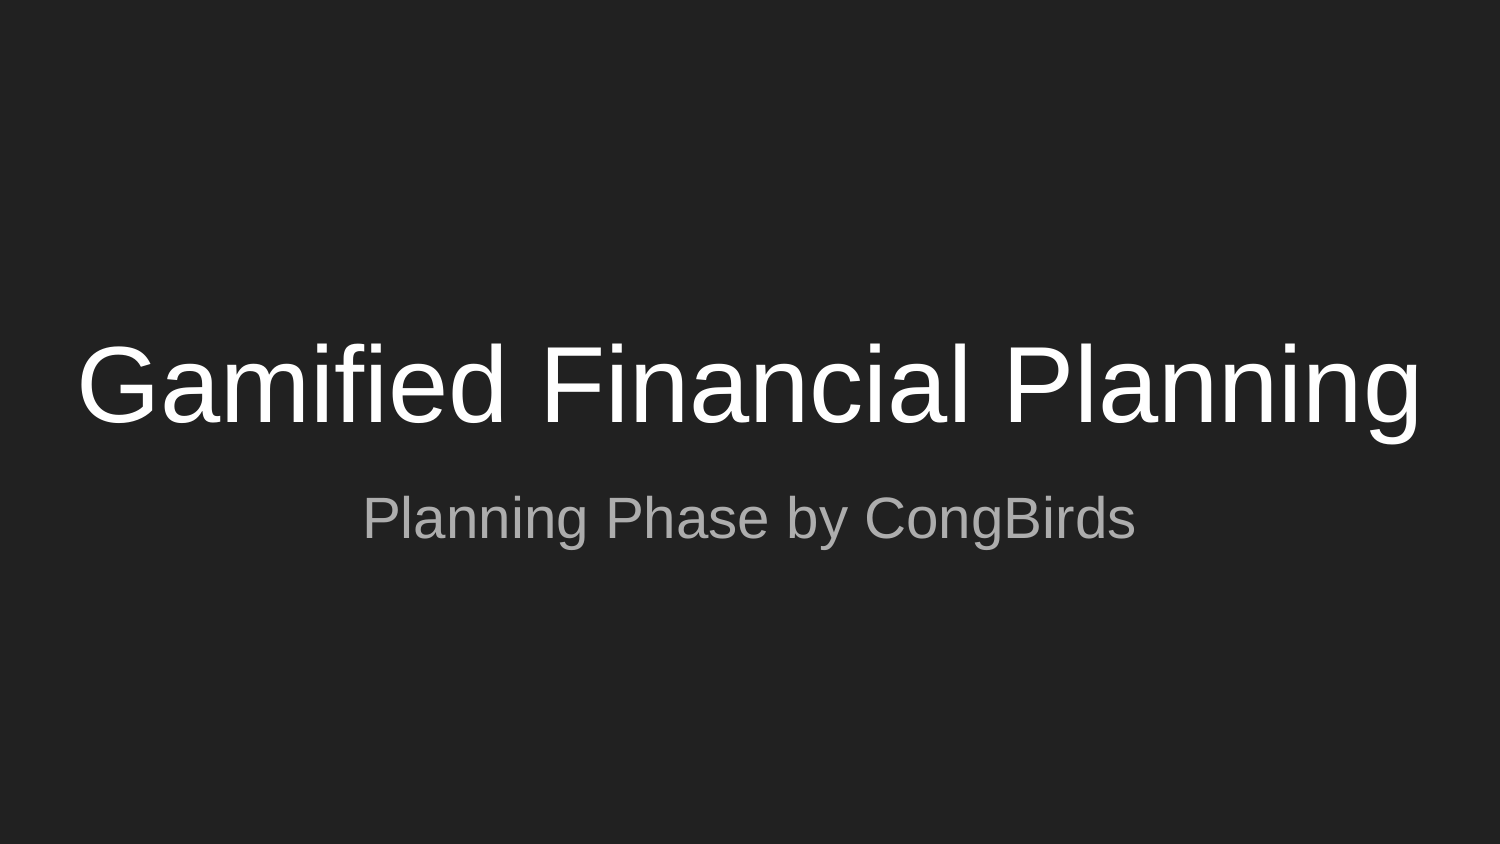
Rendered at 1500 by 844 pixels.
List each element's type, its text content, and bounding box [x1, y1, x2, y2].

title Gamified Financial Planning [51, 122, 1449, 459]
subtitle Planning Phase by CongBirds [51, 464, 1449, 595]
